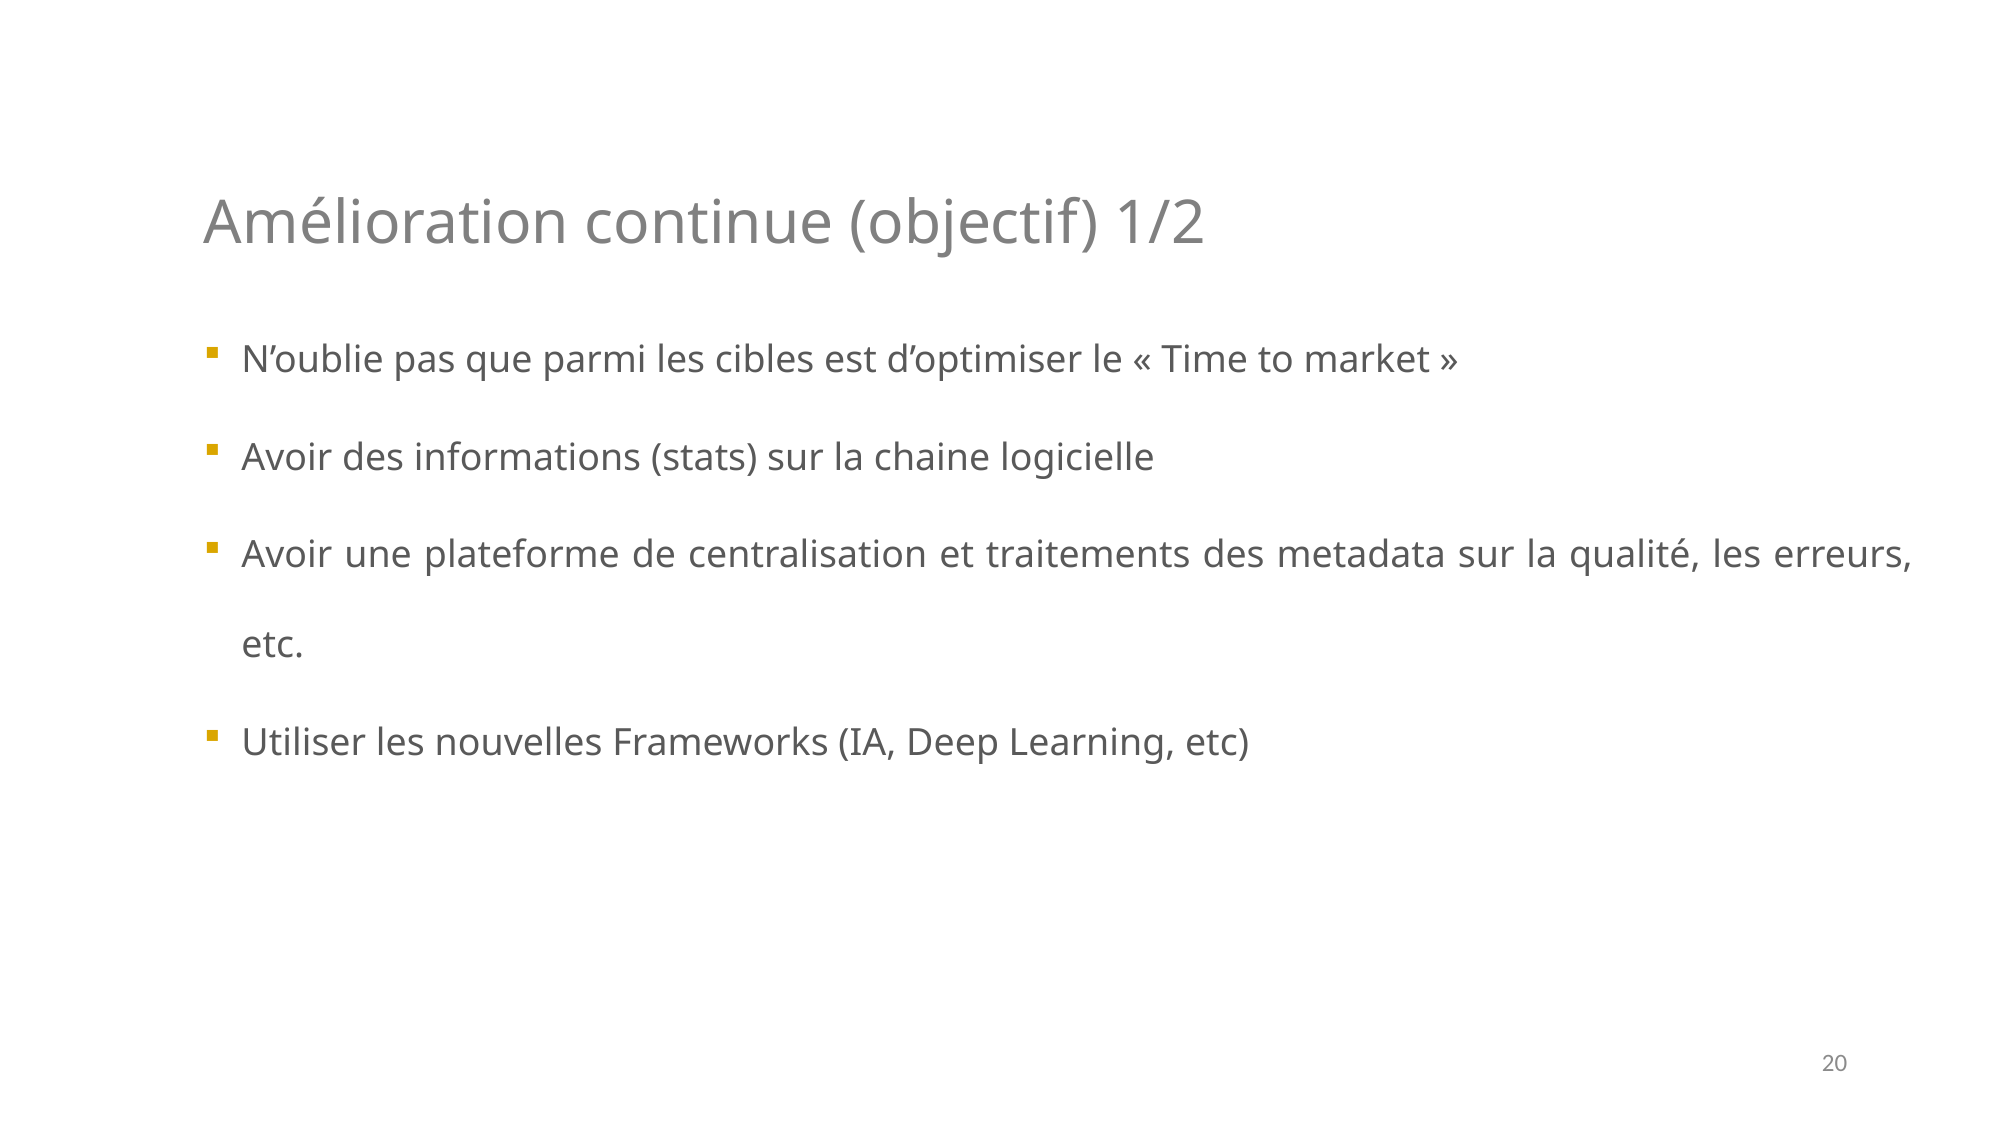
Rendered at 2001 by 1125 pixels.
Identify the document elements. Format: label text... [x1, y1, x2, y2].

list N’oublie pas que parmi les cibles est d’optimiser le « Time to market » Avoir des informations (stats) sur la chaine logicielle Avoir une plateforme de centralisation et traitements des metadata sur la qualité, les erreurs, etc. Utiliser les nouvelles Frameworks (IA, Deep Learning, etc) [188, 282, 1930, 1000]
text_box 20 [1412, 1042, 1863, 1103]
text_box [213, 307, 1955, 1025]
title Amélioration continue (objectif) 1/2 [188, 125, 1930, 241]
